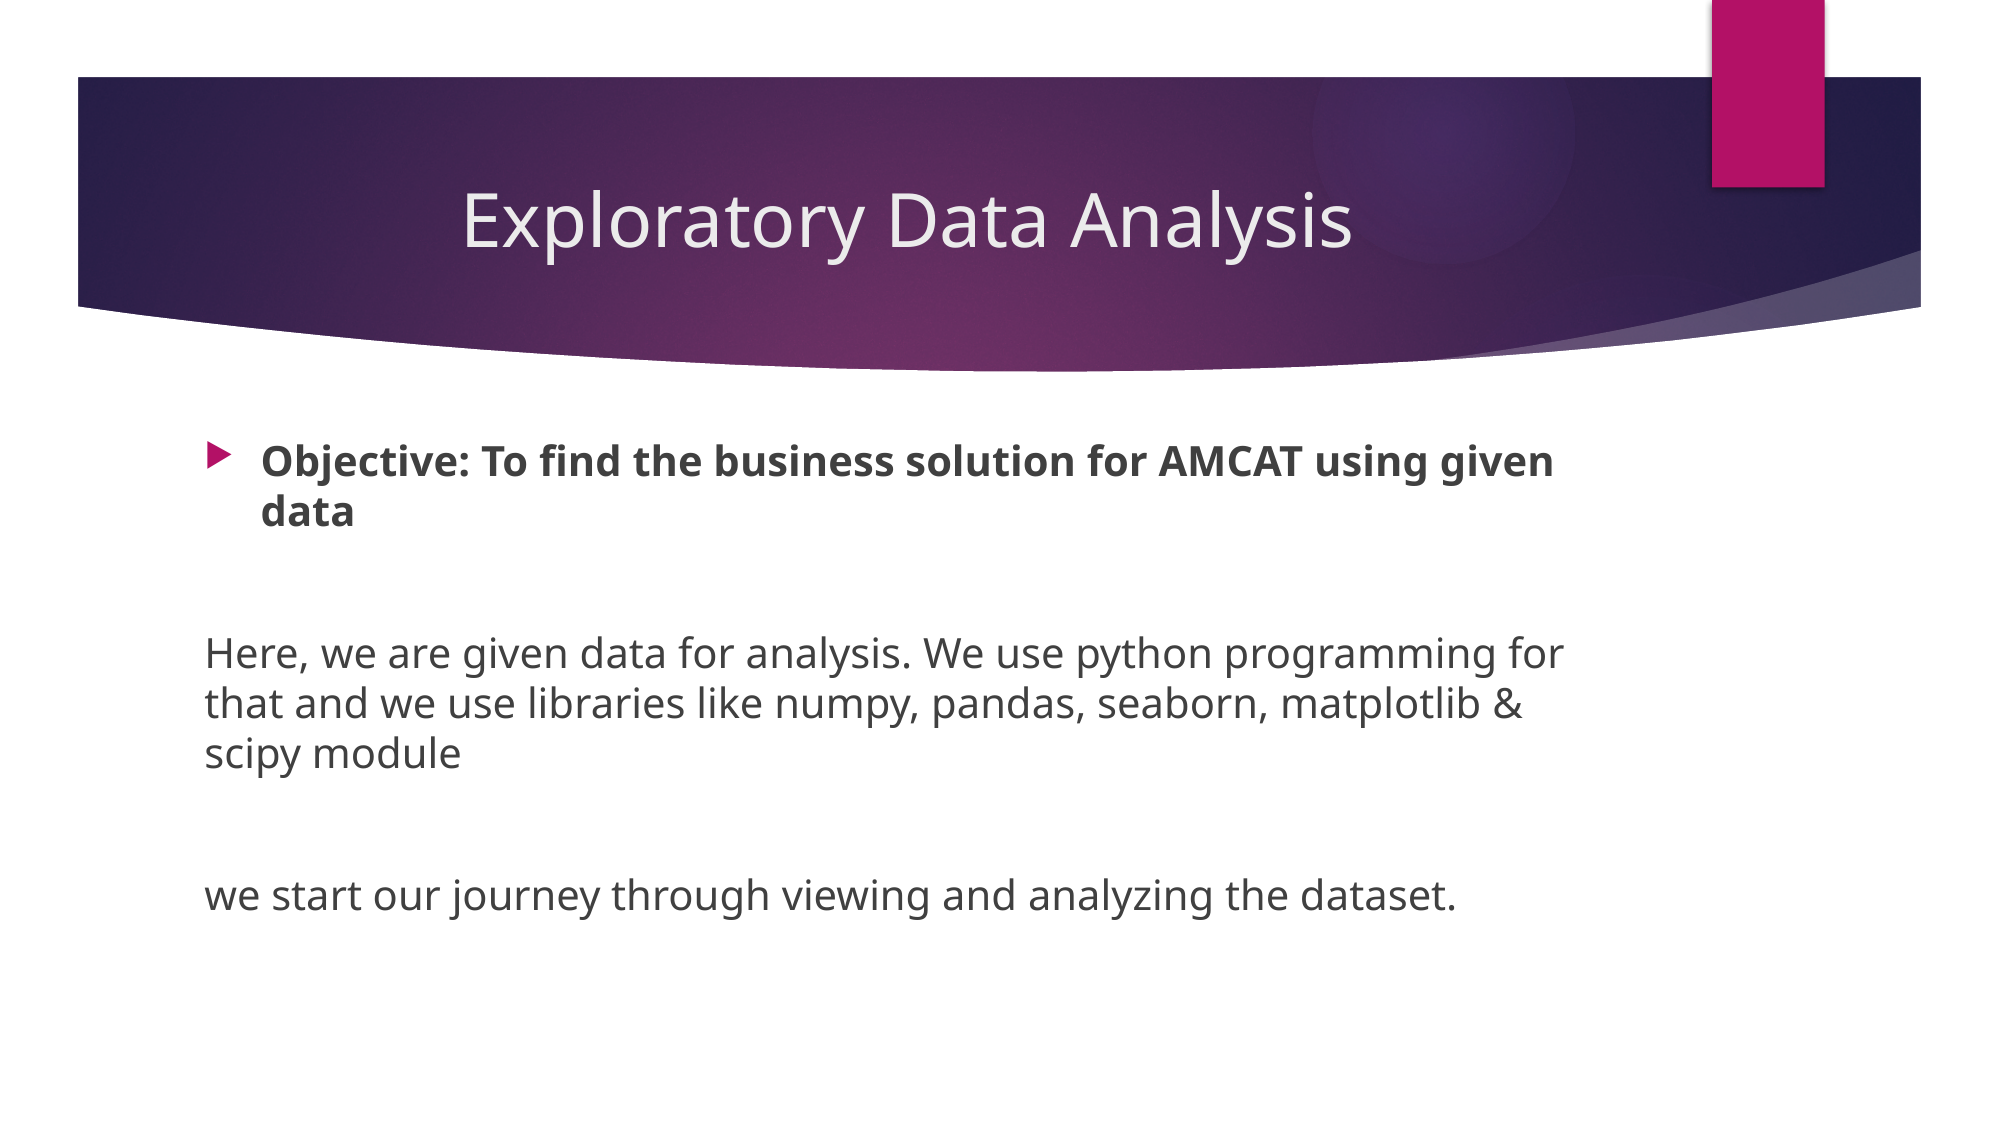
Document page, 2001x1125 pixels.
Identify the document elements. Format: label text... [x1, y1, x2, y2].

list Objective: To find the business solution for AMCAT using given data Here, we are given data for analysis. We use python programming for that and we use libraries like numpy, pandas, seaborn, matplotlib & scipy module we start our journey through viewing and analyzing the dataset. [189, 427, 1638, 988]
title Exploratory Data Analysis [189, 159, 1627, 276]
